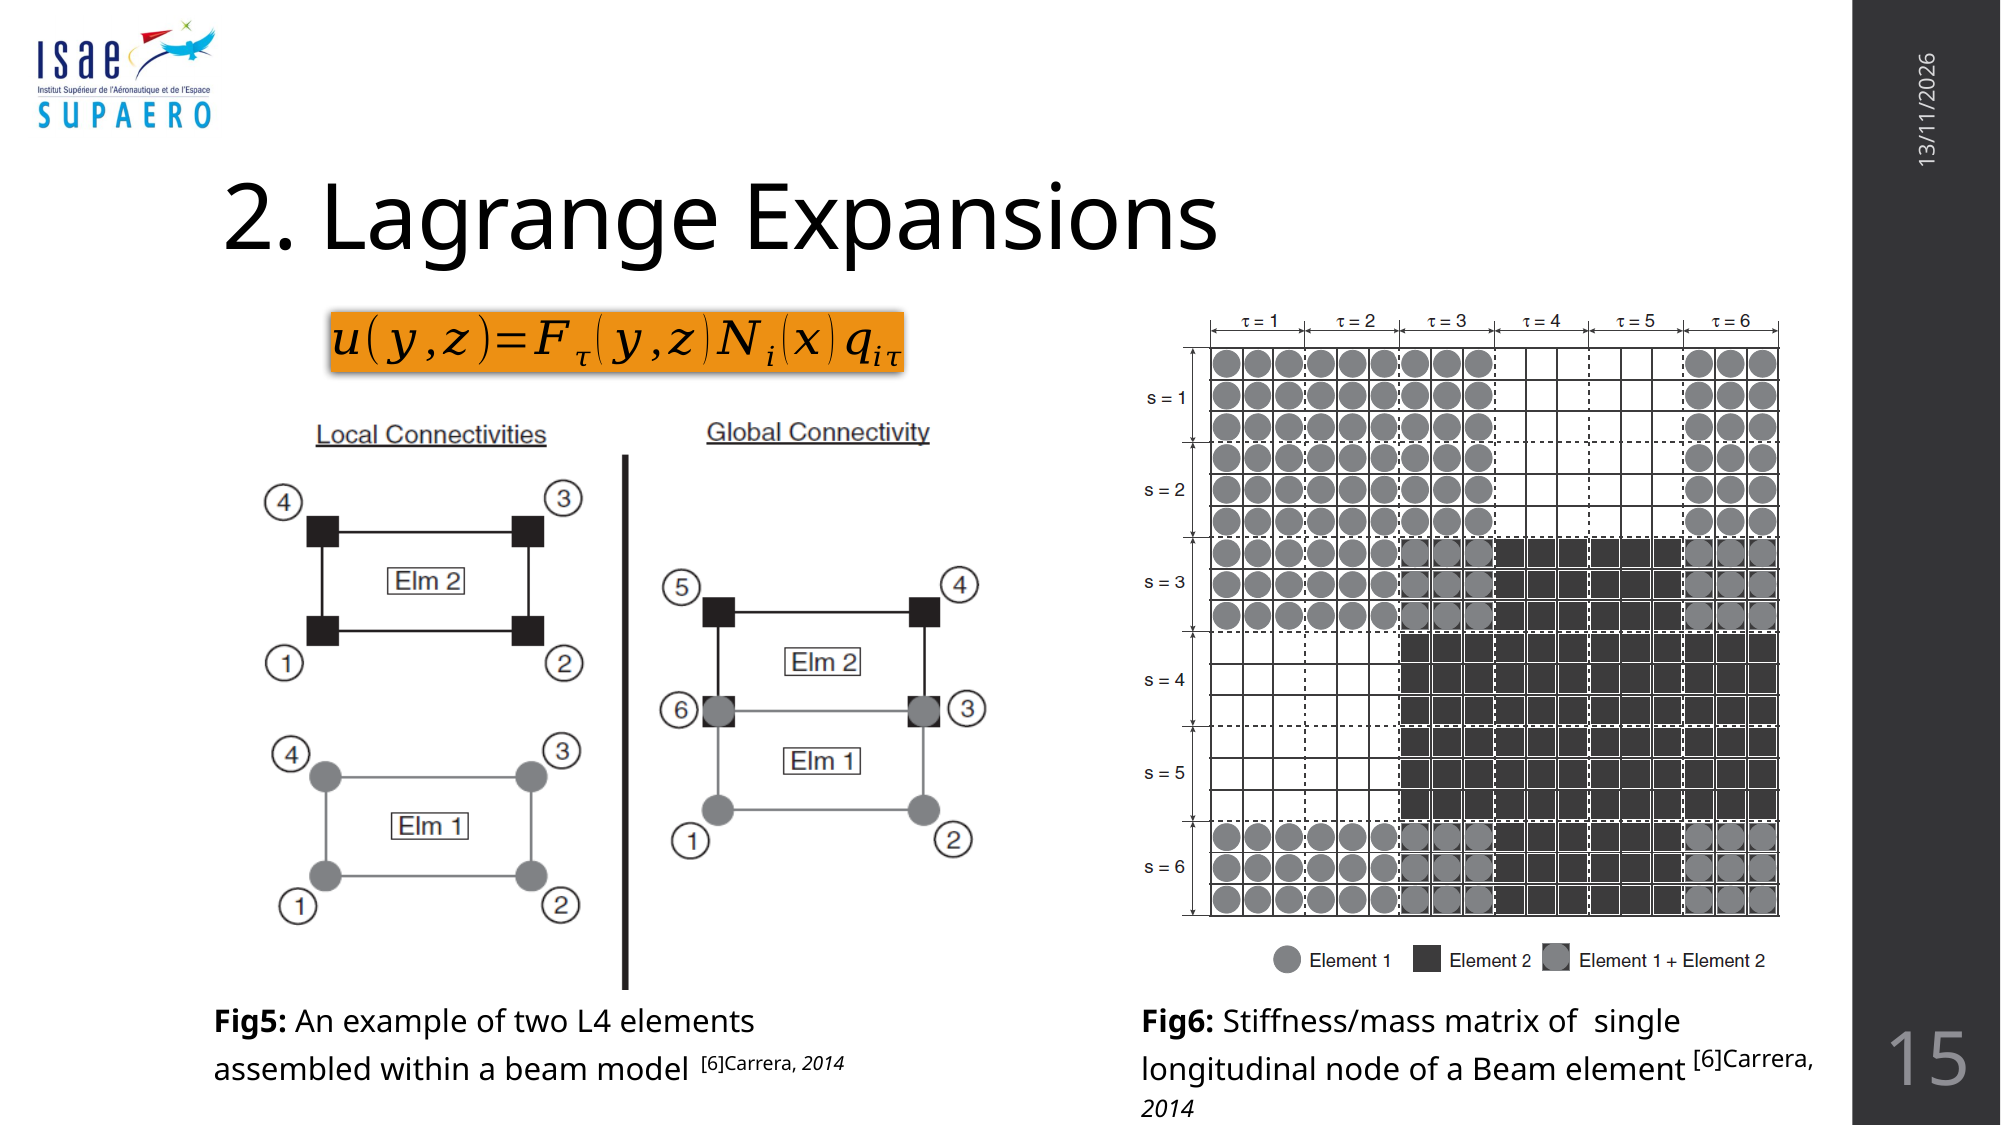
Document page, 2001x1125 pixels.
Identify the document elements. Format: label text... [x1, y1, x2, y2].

picture [1126, 303, 1797, 990]
title 2. Lagrange Expansions [206, 60, 1797, 278]
text_box Fig5: An example of two L4 elements assembled within a beam model [6]Carrera, 2014 [198, 993, 933, 1096]
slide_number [1897, 37, 1958, 351]
picture [221, 401, 1013, 990]
picture [28, 15, 223, 138]
slide_number 15 [1860, 1012, 2000, 1110]
text_box Fig6: Stiffness/mass matrix of single longitudinal node of a Beam element [6]Carrera, 2014 [1126, 993, 1860, 1125]
